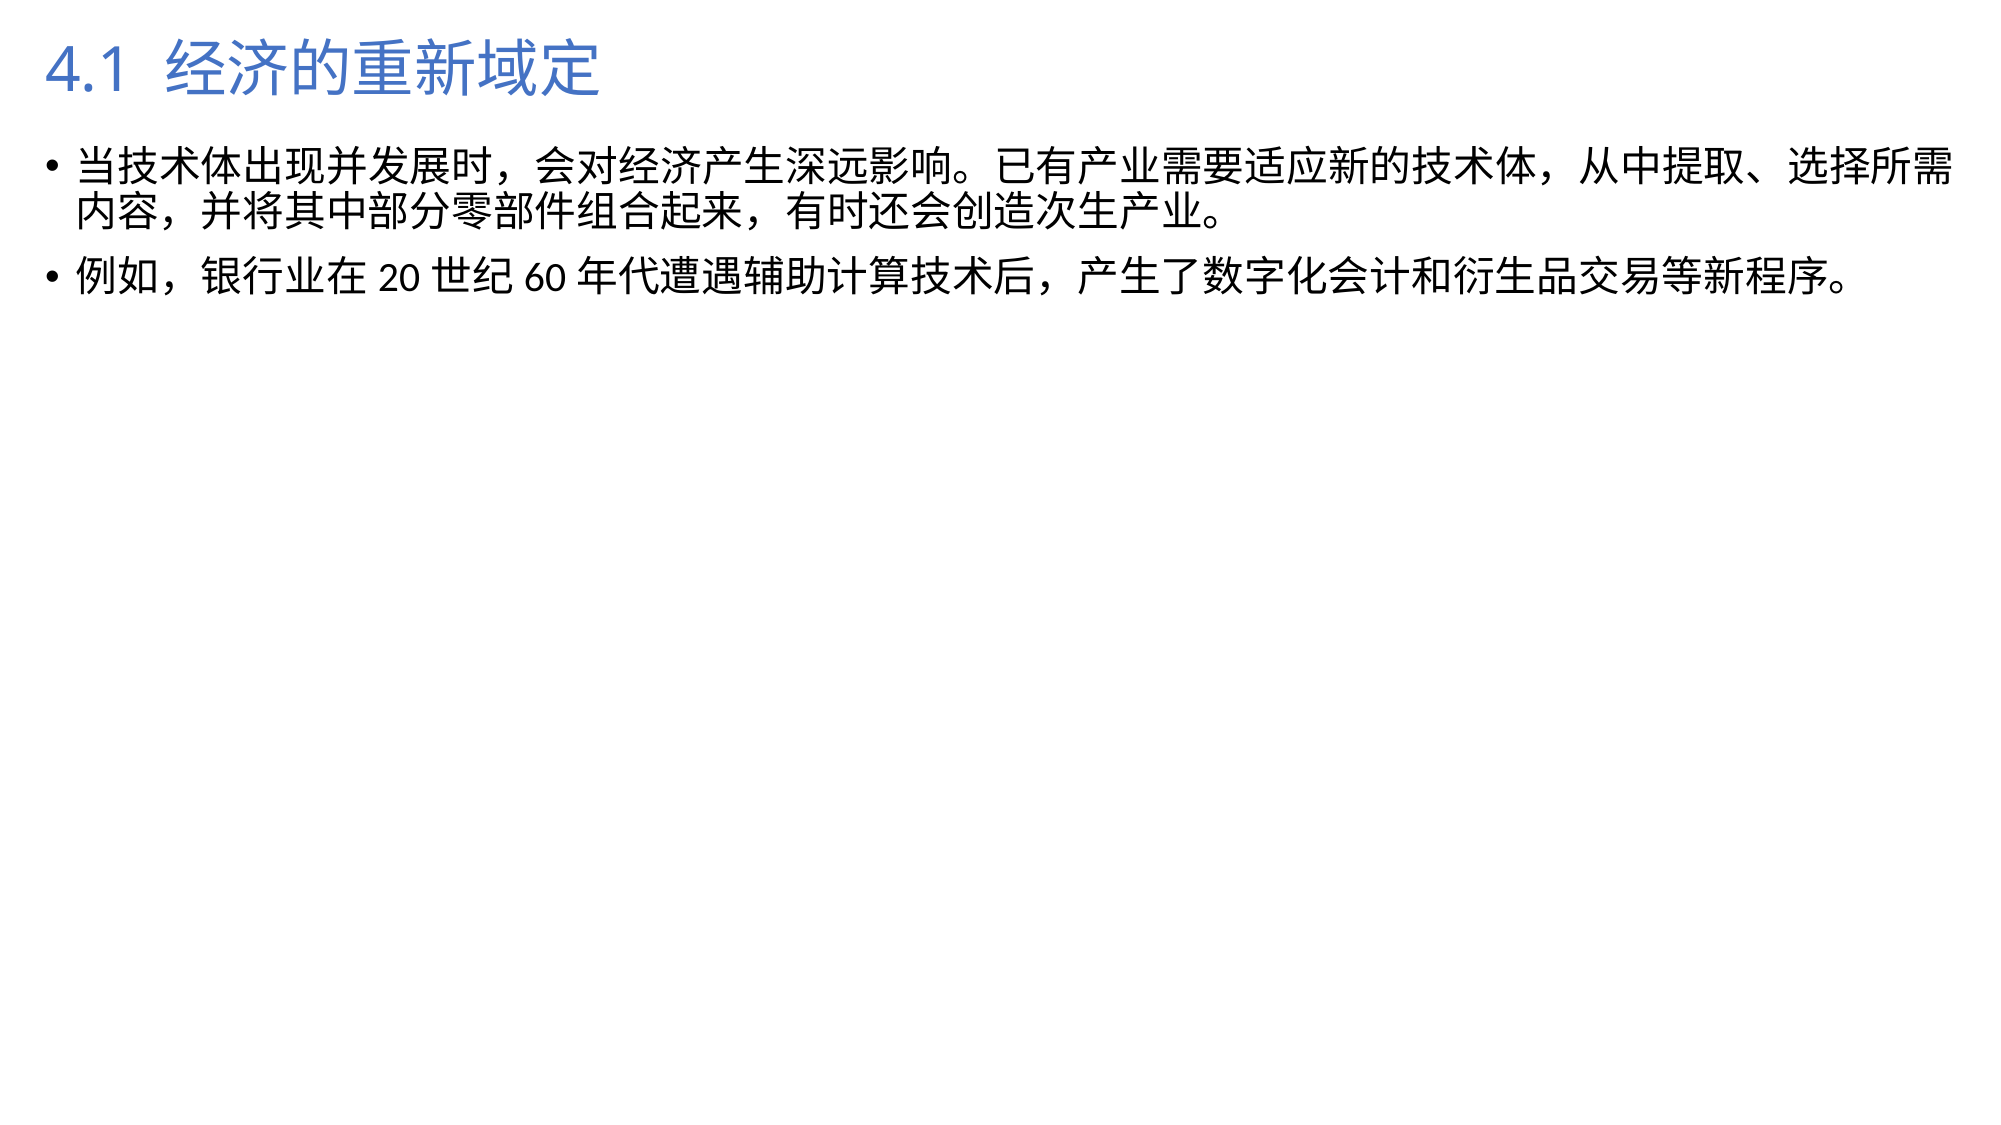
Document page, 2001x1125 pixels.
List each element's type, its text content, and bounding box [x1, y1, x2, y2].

list 当技术体出现并发展时，会对经济产生深远影响。已有产业需要适应新的技术体，从中提取、选择所需内容，并将其中部分零部件组合起来，有时还会创造次生产业。 例如，银行业在20世纪60年代遭遇辅助计算技术后，产生了数字化会计和衍生品交易等新程序。 [30, 137, 1970, 1065]
title 4.1 经济的重新域定 [30, 29, 1970, 93]
